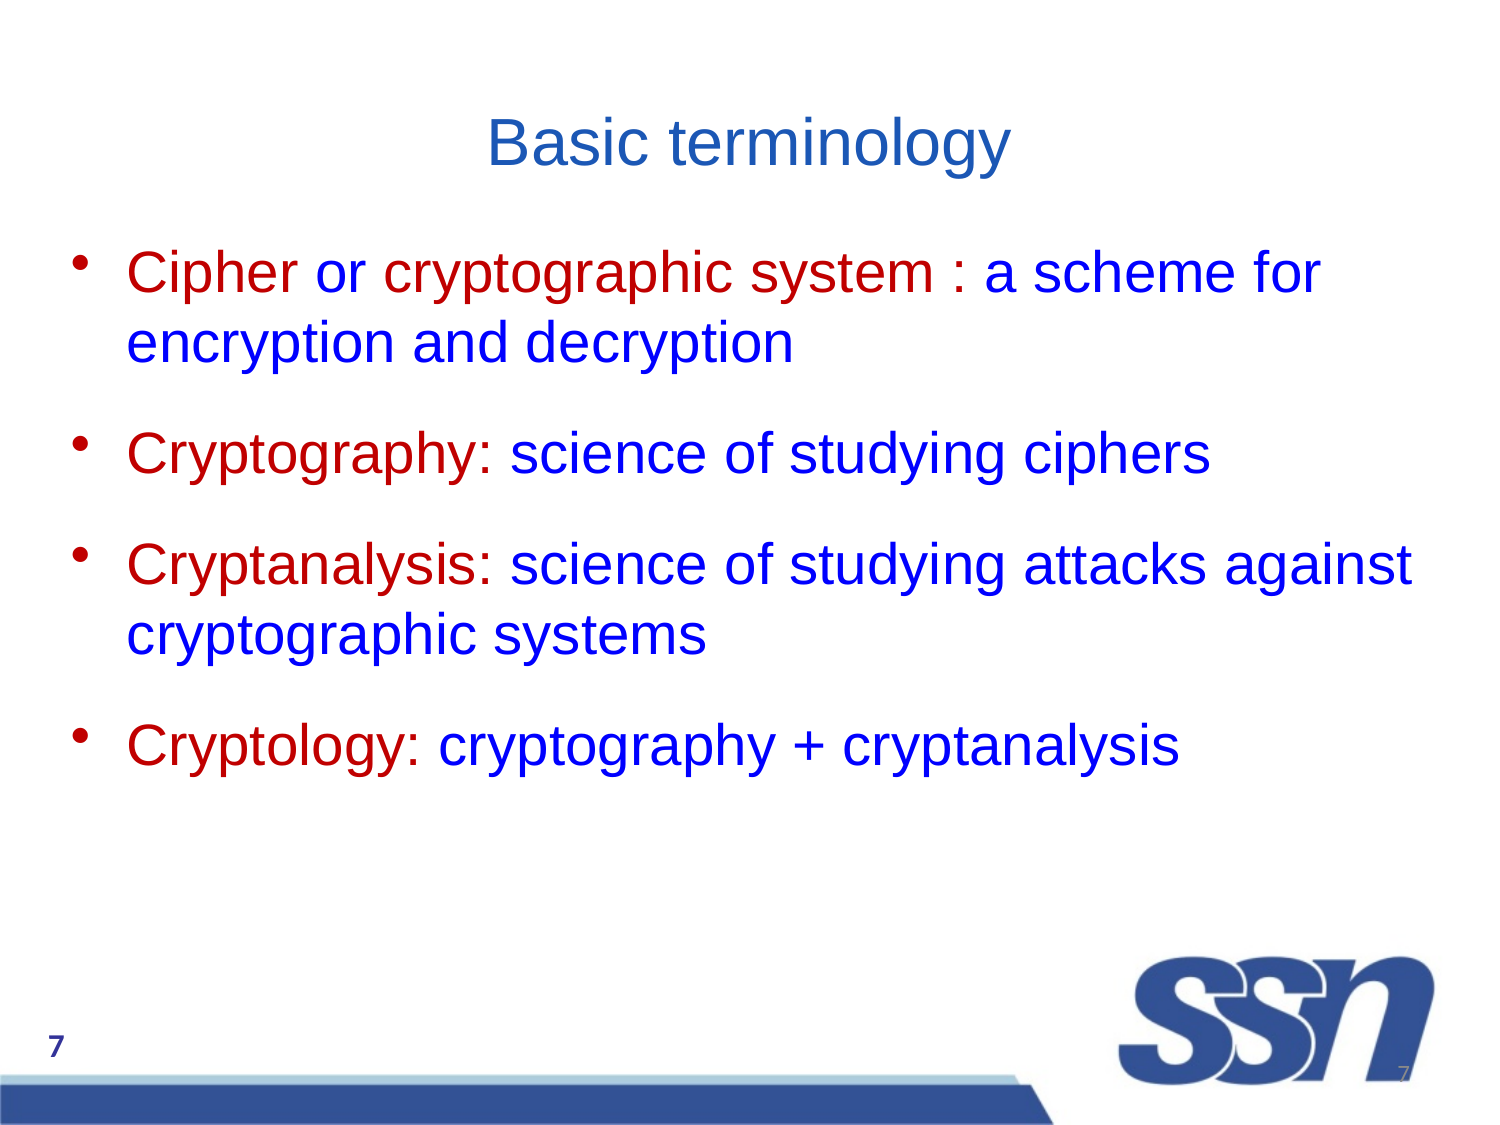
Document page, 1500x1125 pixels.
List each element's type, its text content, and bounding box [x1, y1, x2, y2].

slide_number 7 [1074, 1042, 1425, 1103]
list Cipher or cryptographic system : a scheme for encryption and decryption Cryptography: science of studying ciphers Cryptanalysis: science of studying attacks against cryptographic systems Cryptology: cryptography + cryptanalysis [55, 227, 1444, 990]
text_box Basic terminology [74, 45, 1425, 233]
picture [0, 913, 1500, 1125]
